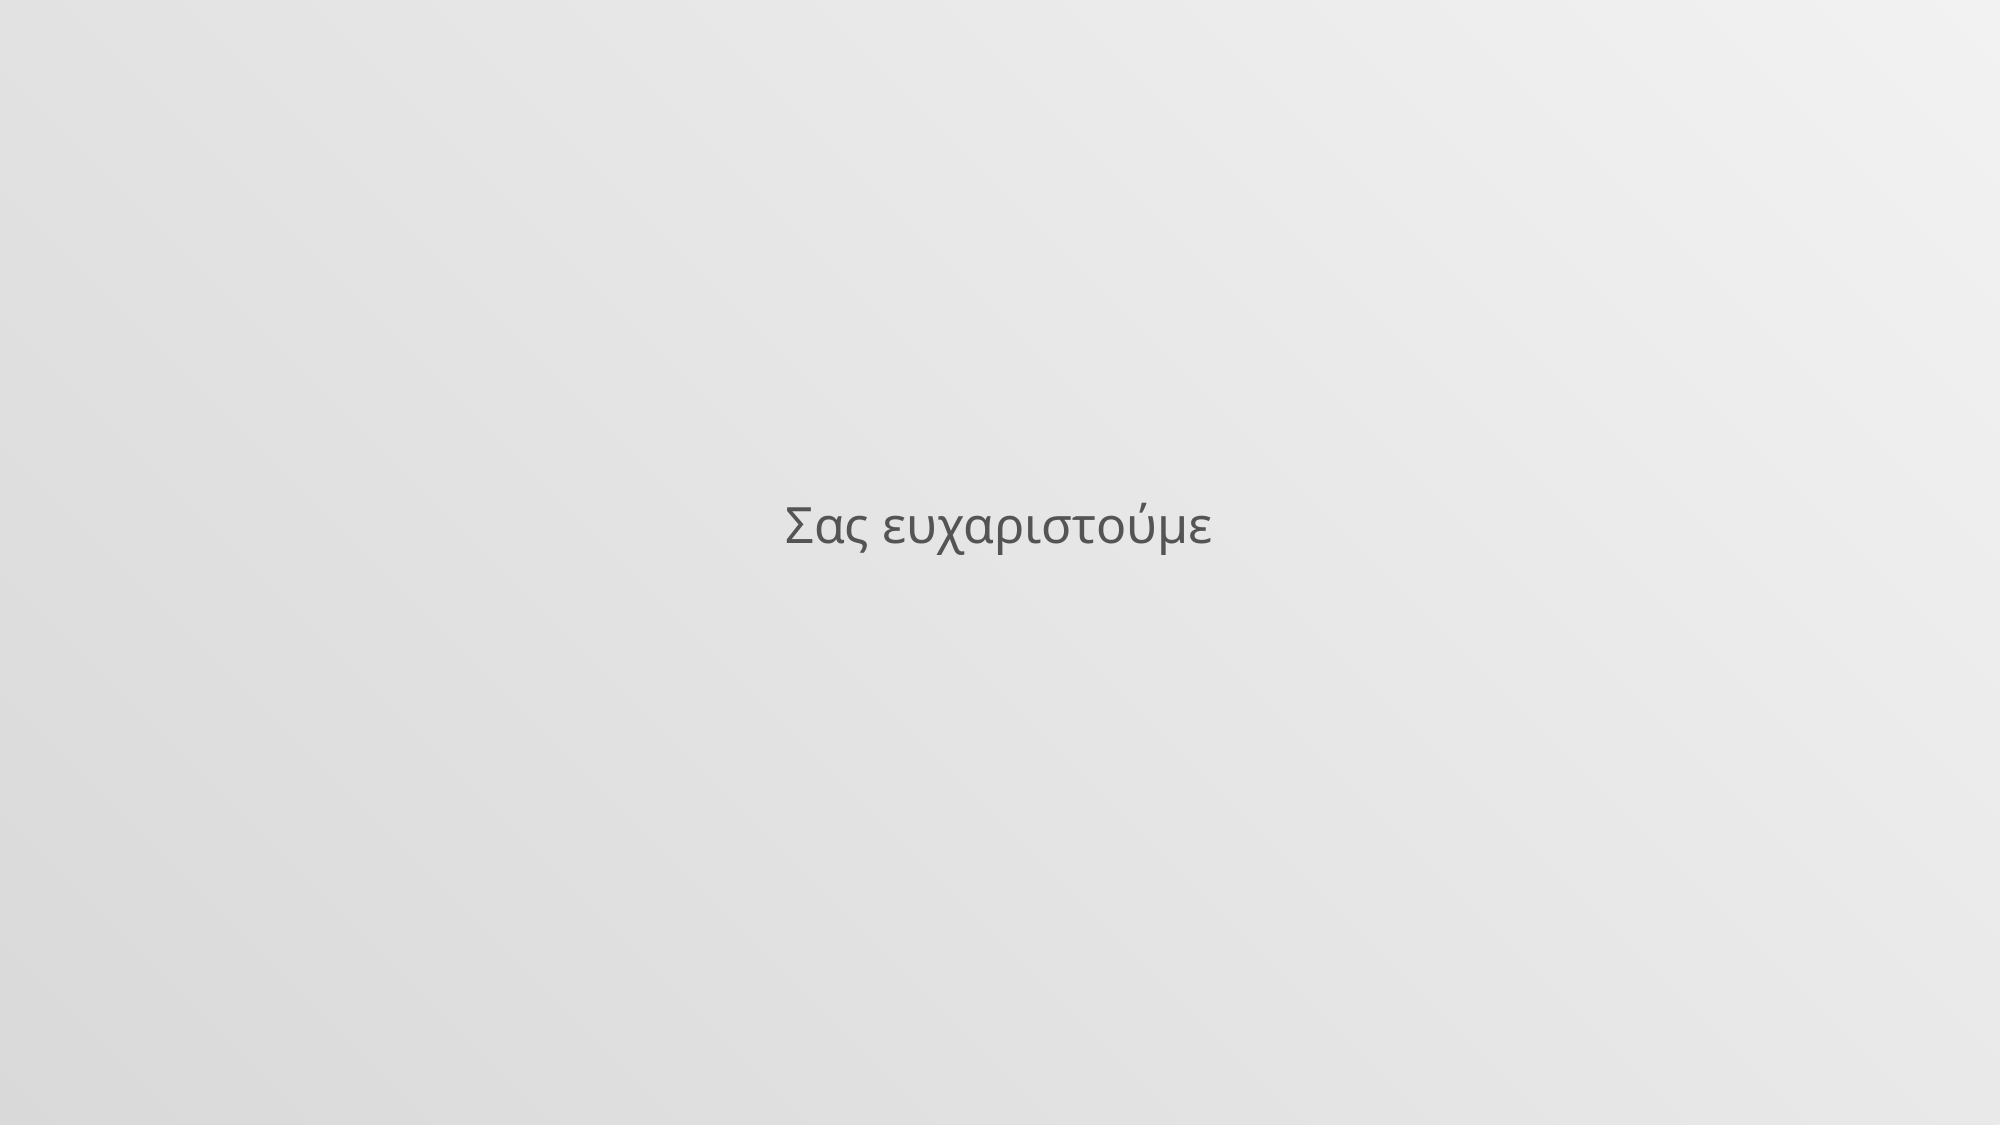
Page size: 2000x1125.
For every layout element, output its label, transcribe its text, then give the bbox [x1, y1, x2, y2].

text_box Σας ευχαριστούμε [771, 492, 1229, 562]
